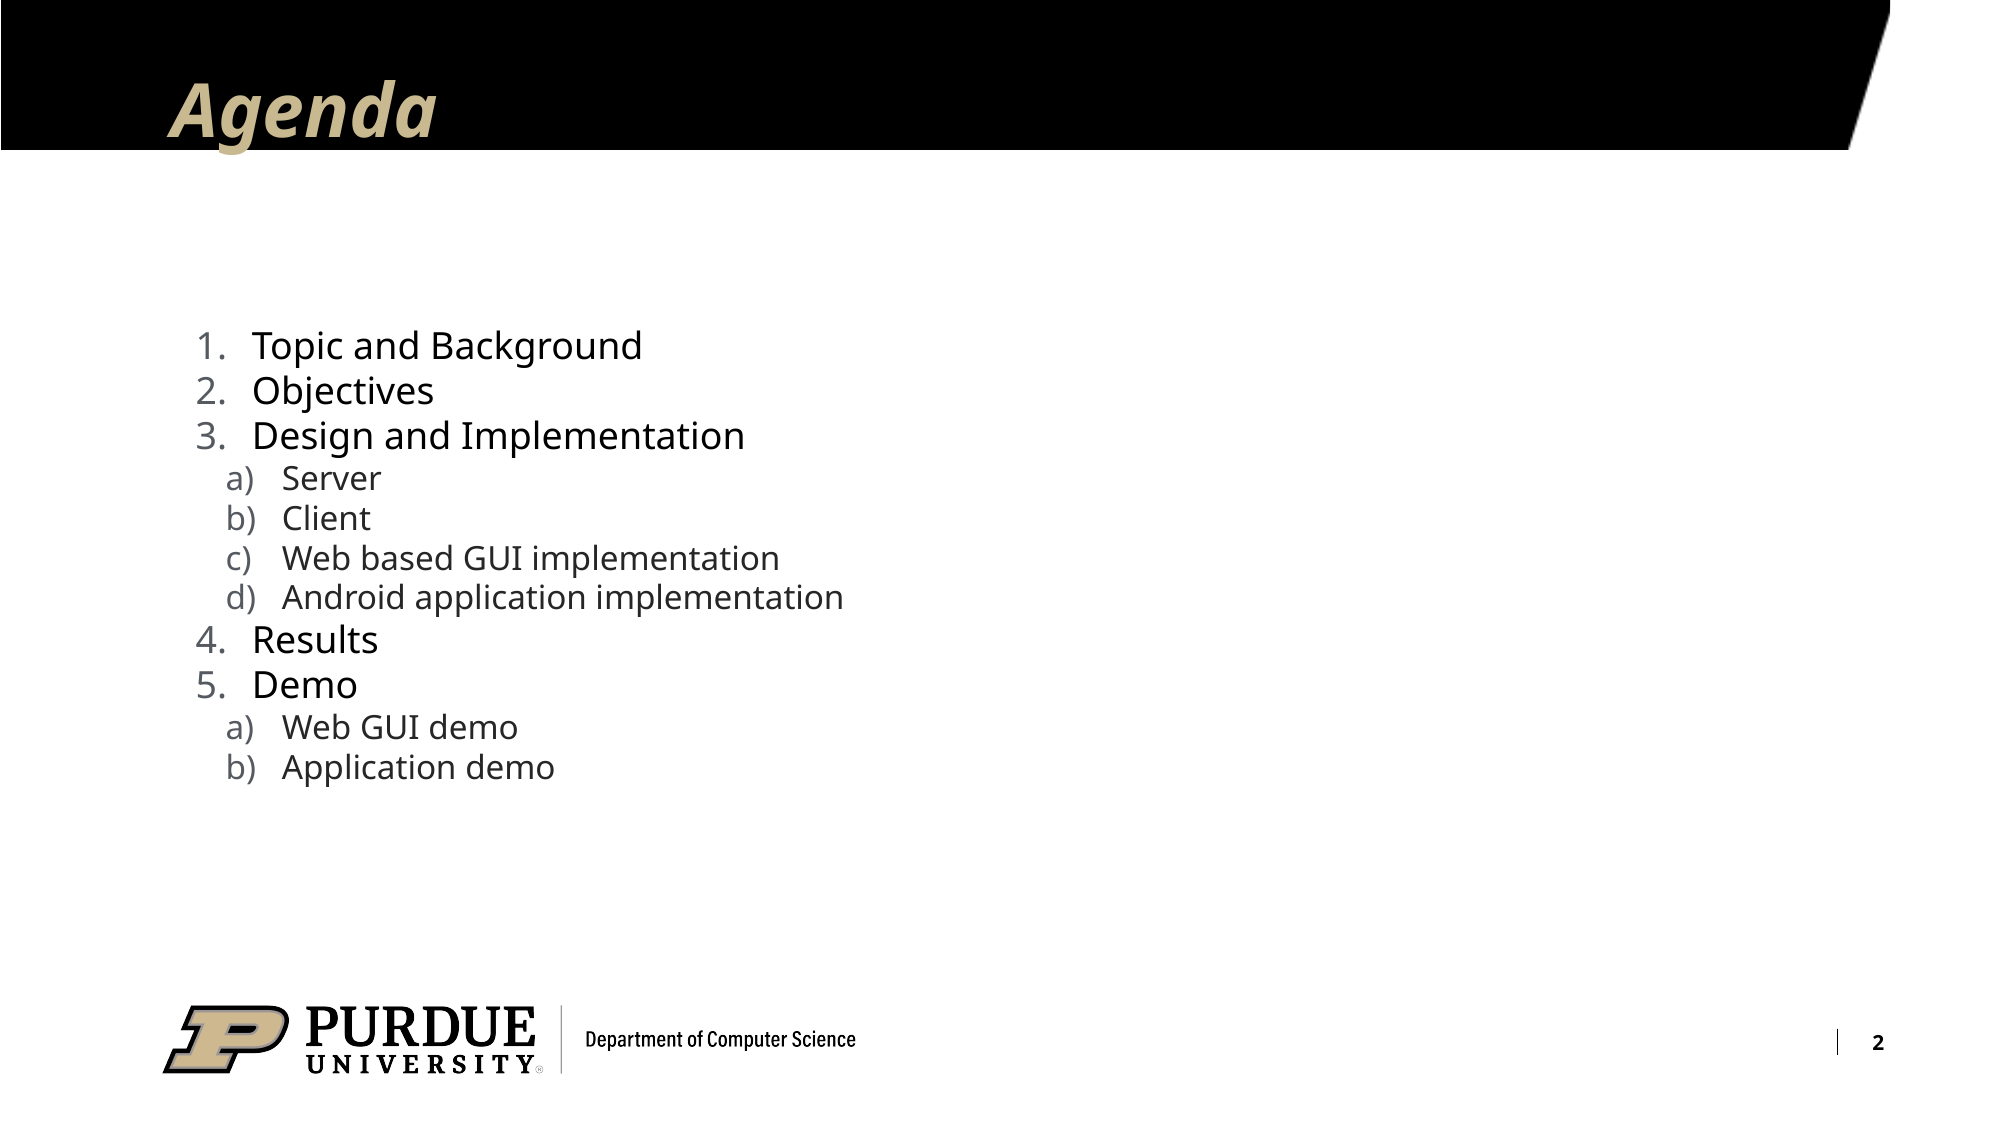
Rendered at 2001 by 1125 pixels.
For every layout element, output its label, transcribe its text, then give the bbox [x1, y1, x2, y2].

picture [162, 1002, 871, 1078]
list Topic and Background Objectives Design and Implementation Server Client Web based GUI implementation Android application implementation Results Demo Web GUI demo Application demo [195, 321, 1529, 882]
title Agenda [168, 70, 1689, 160]
slide_number 2 [1838, 1013, 1919, 1074]
